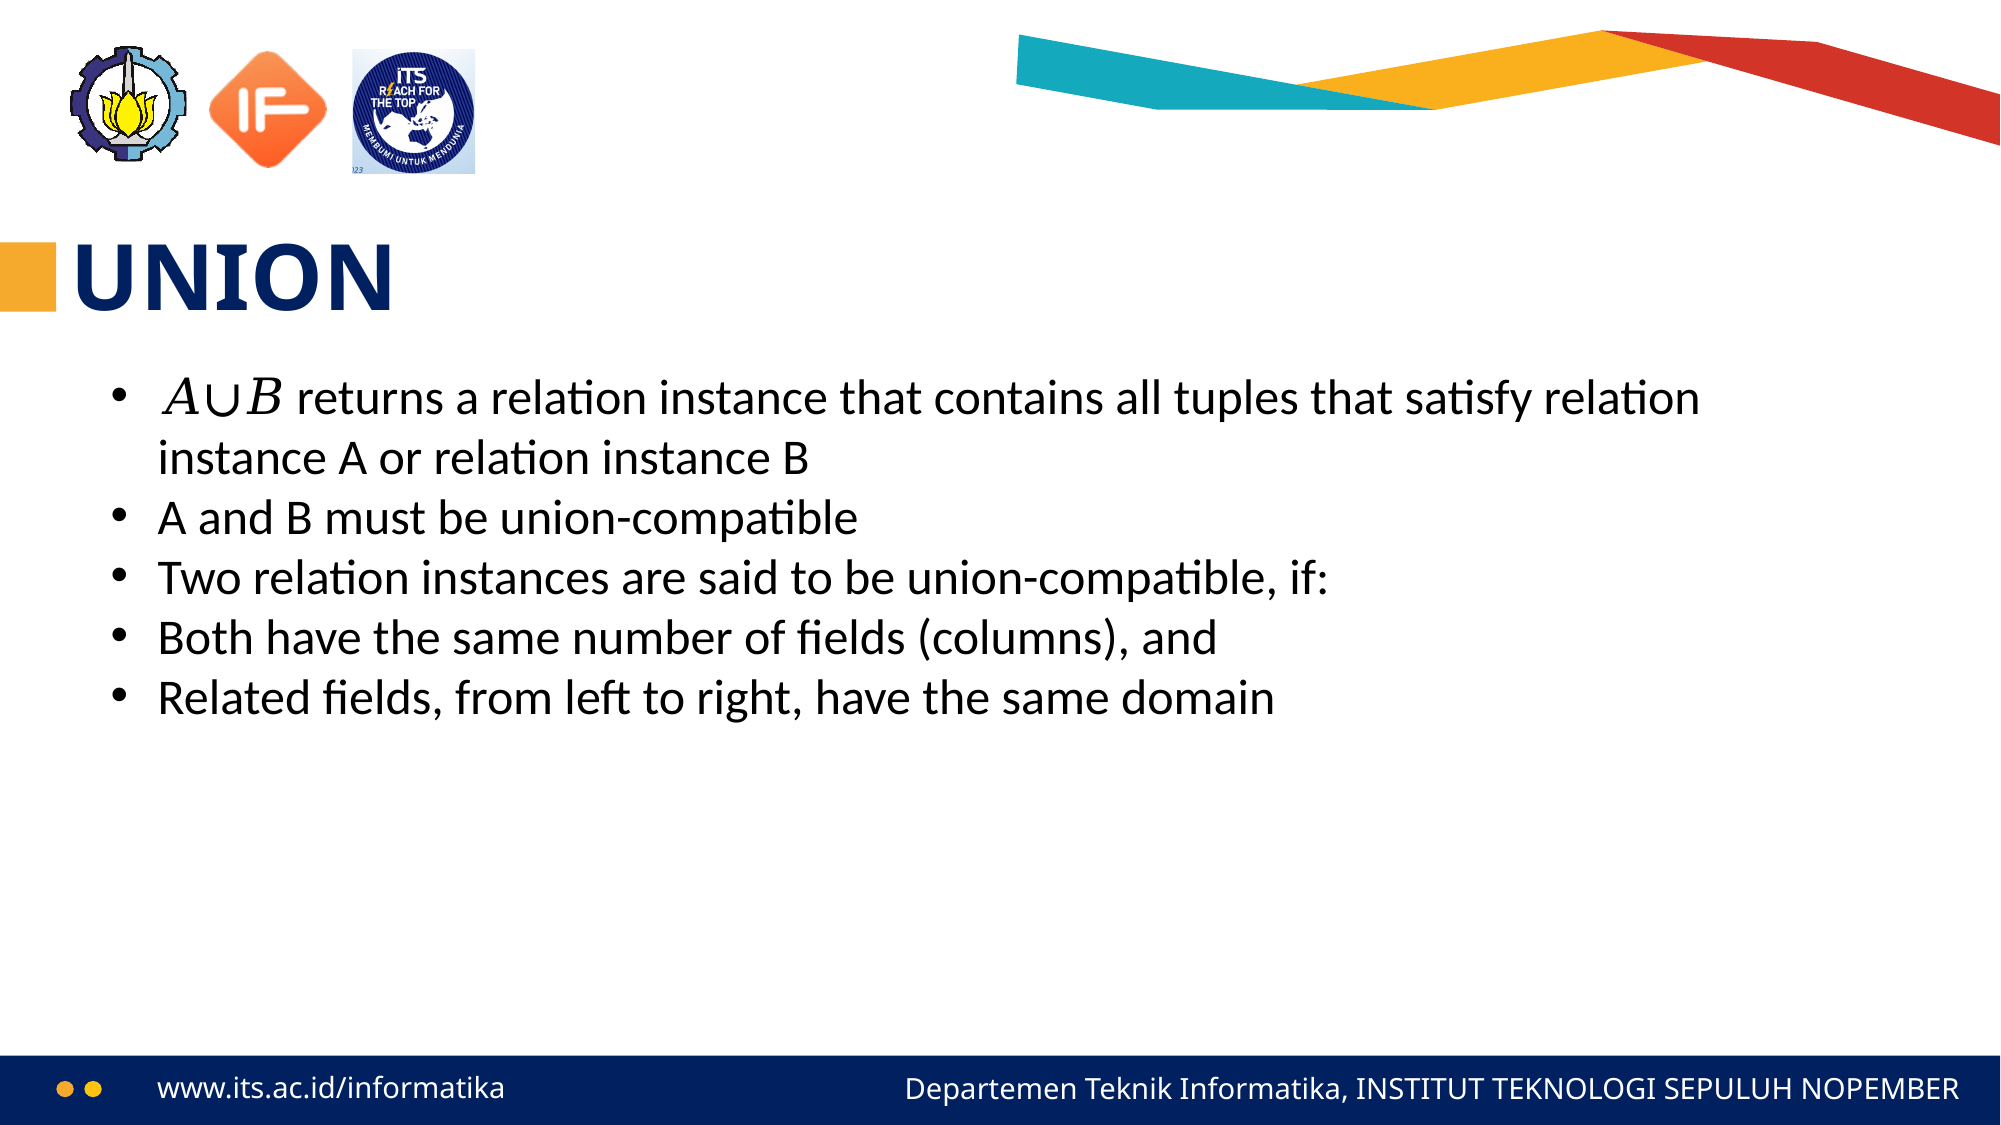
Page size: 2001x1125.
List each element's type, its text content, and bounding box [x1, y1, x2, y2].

text_box 𝐴∪𝐵 returns a relation instance that contains all tuples that satisfy relation instance A or relation instance B A and B must be union-compatible Two relation instances are said to be union-compatible, if: Both have the same number of fields (columns), and Related fields, from left to right, have the same domain [95, 357, 1858, 733]
title UNION [55, 207, 1956, 338]
picture [352, 49, 476, 174]
picture [69, 45, 187, 162]
picture [209, 51, 327, 168]
